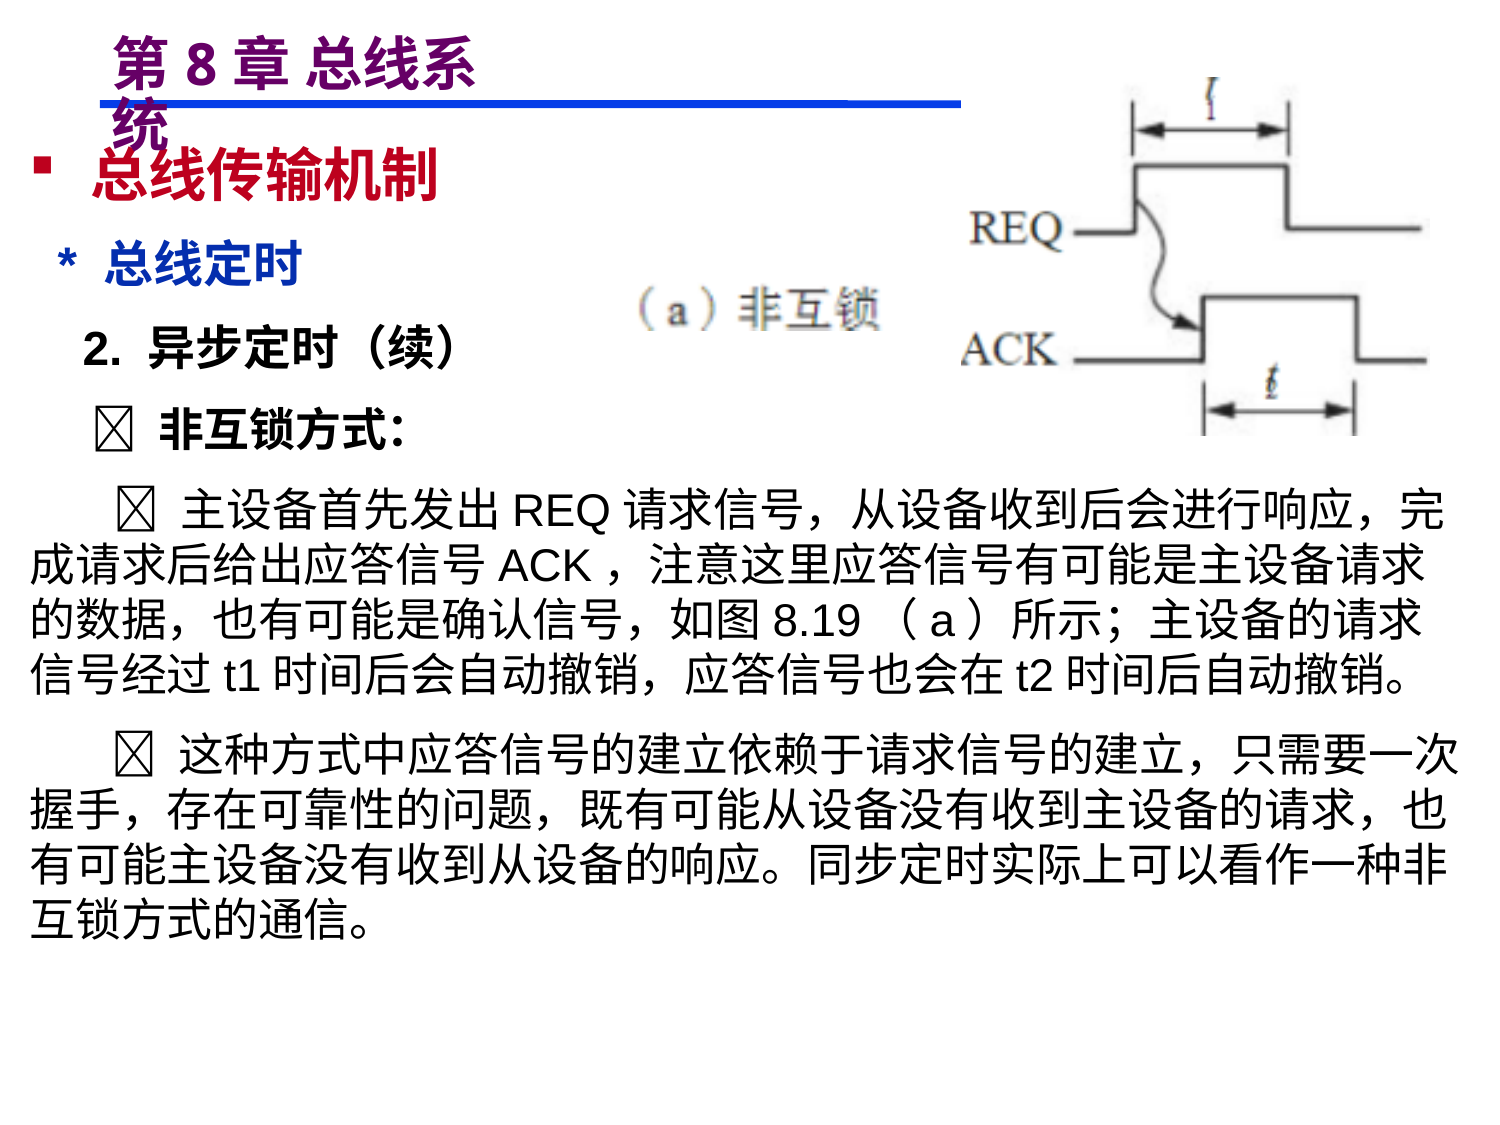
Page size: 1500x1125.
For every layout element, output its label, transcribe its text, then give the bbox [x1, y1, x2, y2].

title 第8章 总线系统 [100, 32, 534, 230]
picture [632, 276, 886, 331]
picture [961, 77, 1431, 436]
subtitle 总线传输机制 * 总线定时 2. 异步定时（续）  非互锁方式：  主设备首先发出REQ请求信号，从设备收到后会进行响应，完成请求后给出应答信号ACK，注意这里应答信号有可能是主设备请求的数据，也有可能是确认信号，如图8.19（a）所示；主设备的请求信号经过t1时间后会自动撤销，应答信号也会在t2时间后自动撤销。  这种方式中应答信号的建立依赖于请求信号的建立，只需要一次握手，存在可靠性的问题，既有可能从设备没有收到主设备的请求，也有可能主设备没有收到从设备的响应。同步定时实际上可以看作一种非互锁方式的通信。 [14, 129, 1483, 1056]
